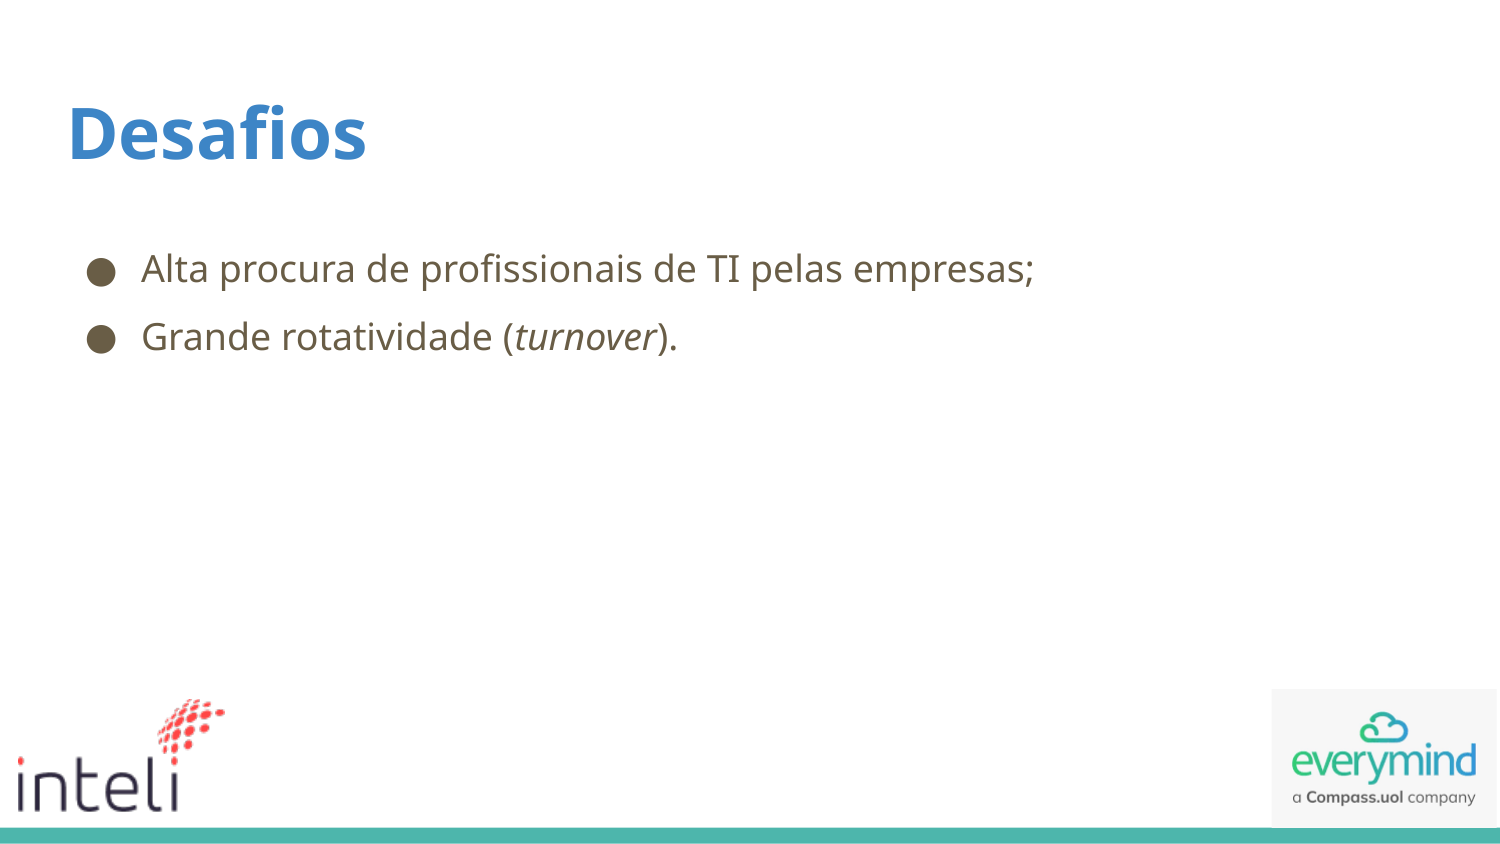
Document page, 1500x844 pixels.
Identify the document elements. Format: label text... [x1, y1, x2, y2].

list Alta procura de profissionais de TI pelas empresas; Grande rotatividade (turnover). [51, 207, 1449, 750]
picture [1271, 689, 1497, 828]
title Desafios [51, 72, 1449, 189]
picture [18, 698, 225, 837]
